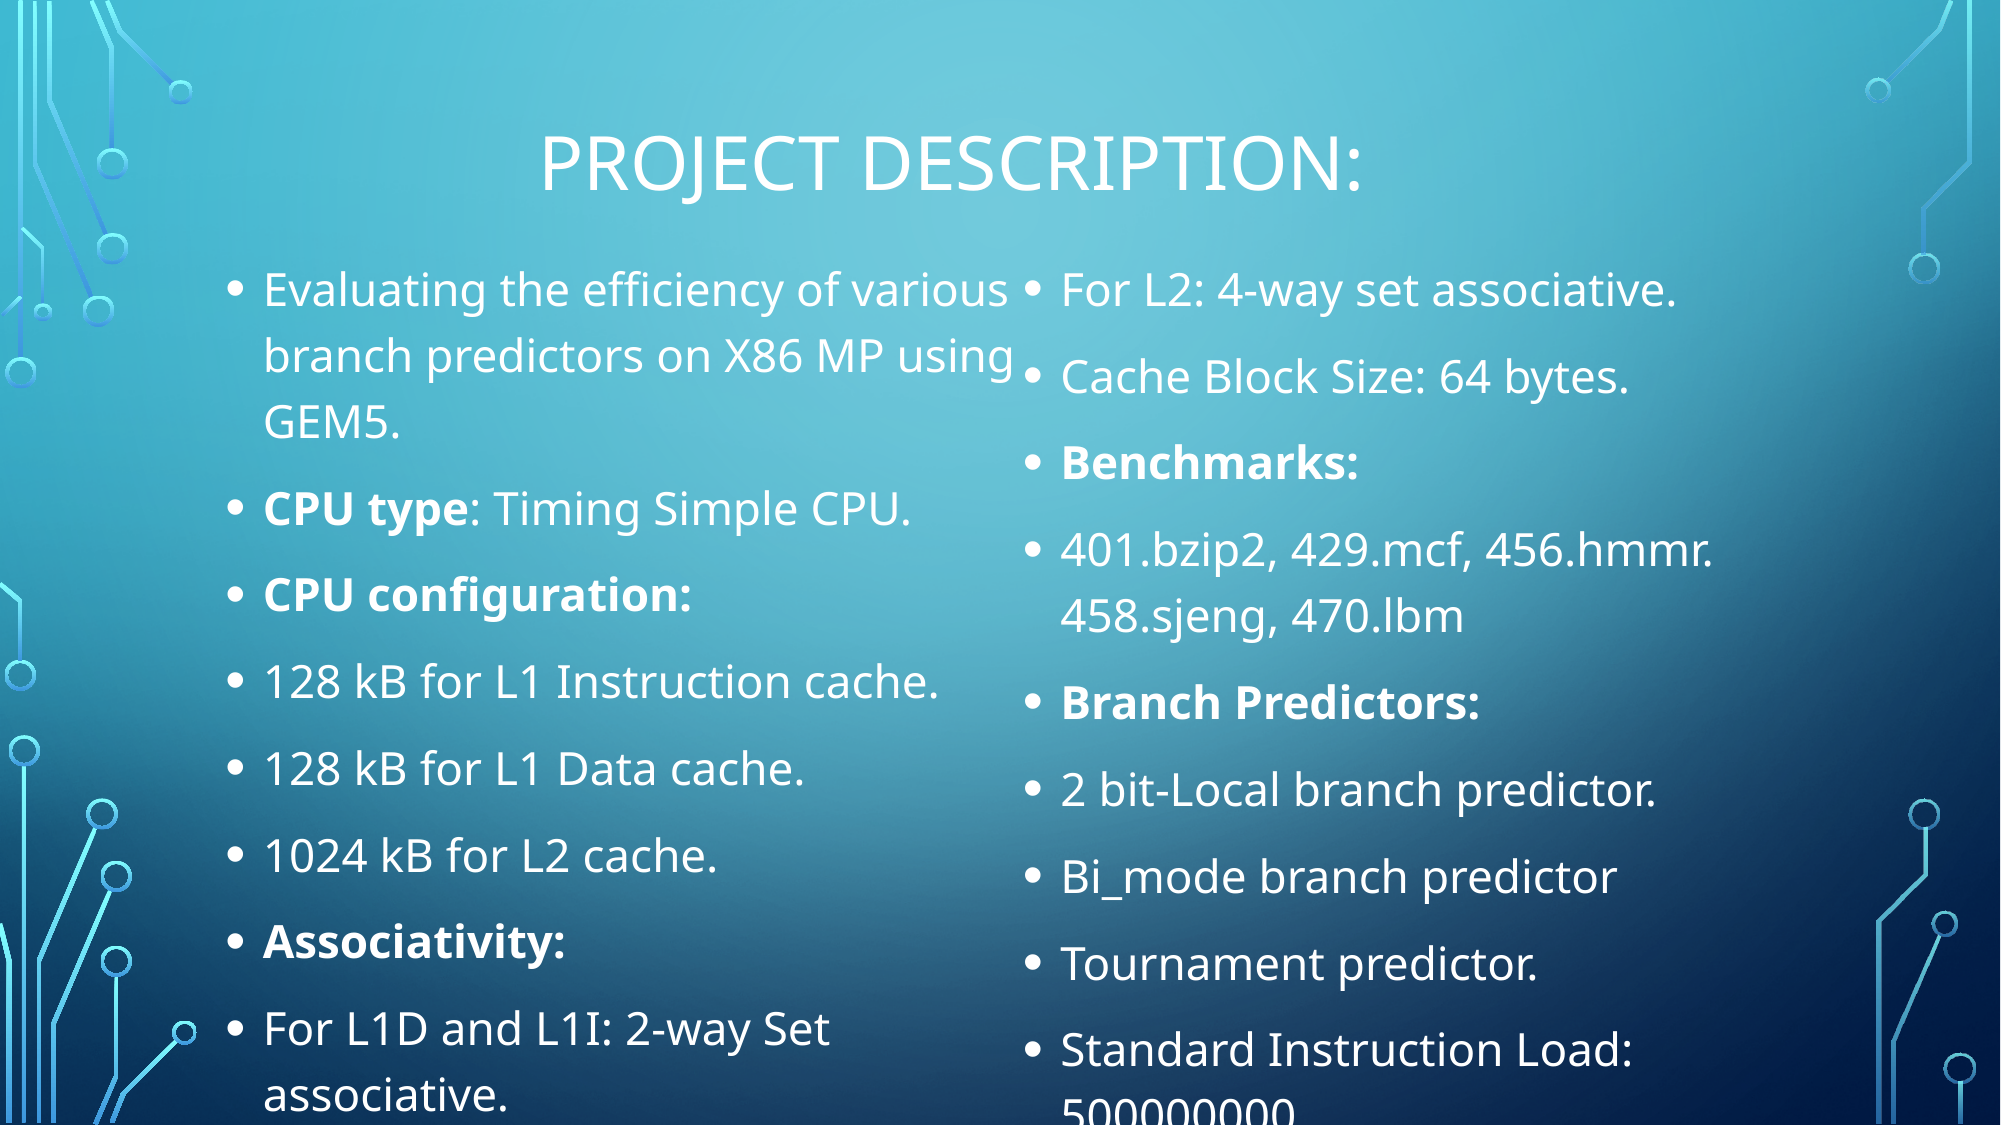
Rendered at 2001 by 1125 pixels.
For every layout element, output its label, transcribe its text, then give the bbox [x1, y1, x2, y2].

title Project Description: [139, 44, 1765, 288]
list Evaluating the efficiency of various branch predictors on X86 MP using GEM5. CPU type: Timing Simple CPU. CPU configuration: 128 kB for L1 Instruction cache. 128 kB for L1 Data cache. 1024 kB for L2 cache. Associativity: For L1D and L1I: 2-way Set associative. For L2: 4-way set associative. Cache Block Size: 64 bytes. Benchmarks: 401.bzip2, 429.mcf, 456.hmmr. 458.sjeng, 470.lbm Branch Predictors: 2 bit-Local branch predictor. Bi_mode branch predictor Tournament predictor. Standard Instruction Load: 500000000 [210, 241, 1836, 1081]
